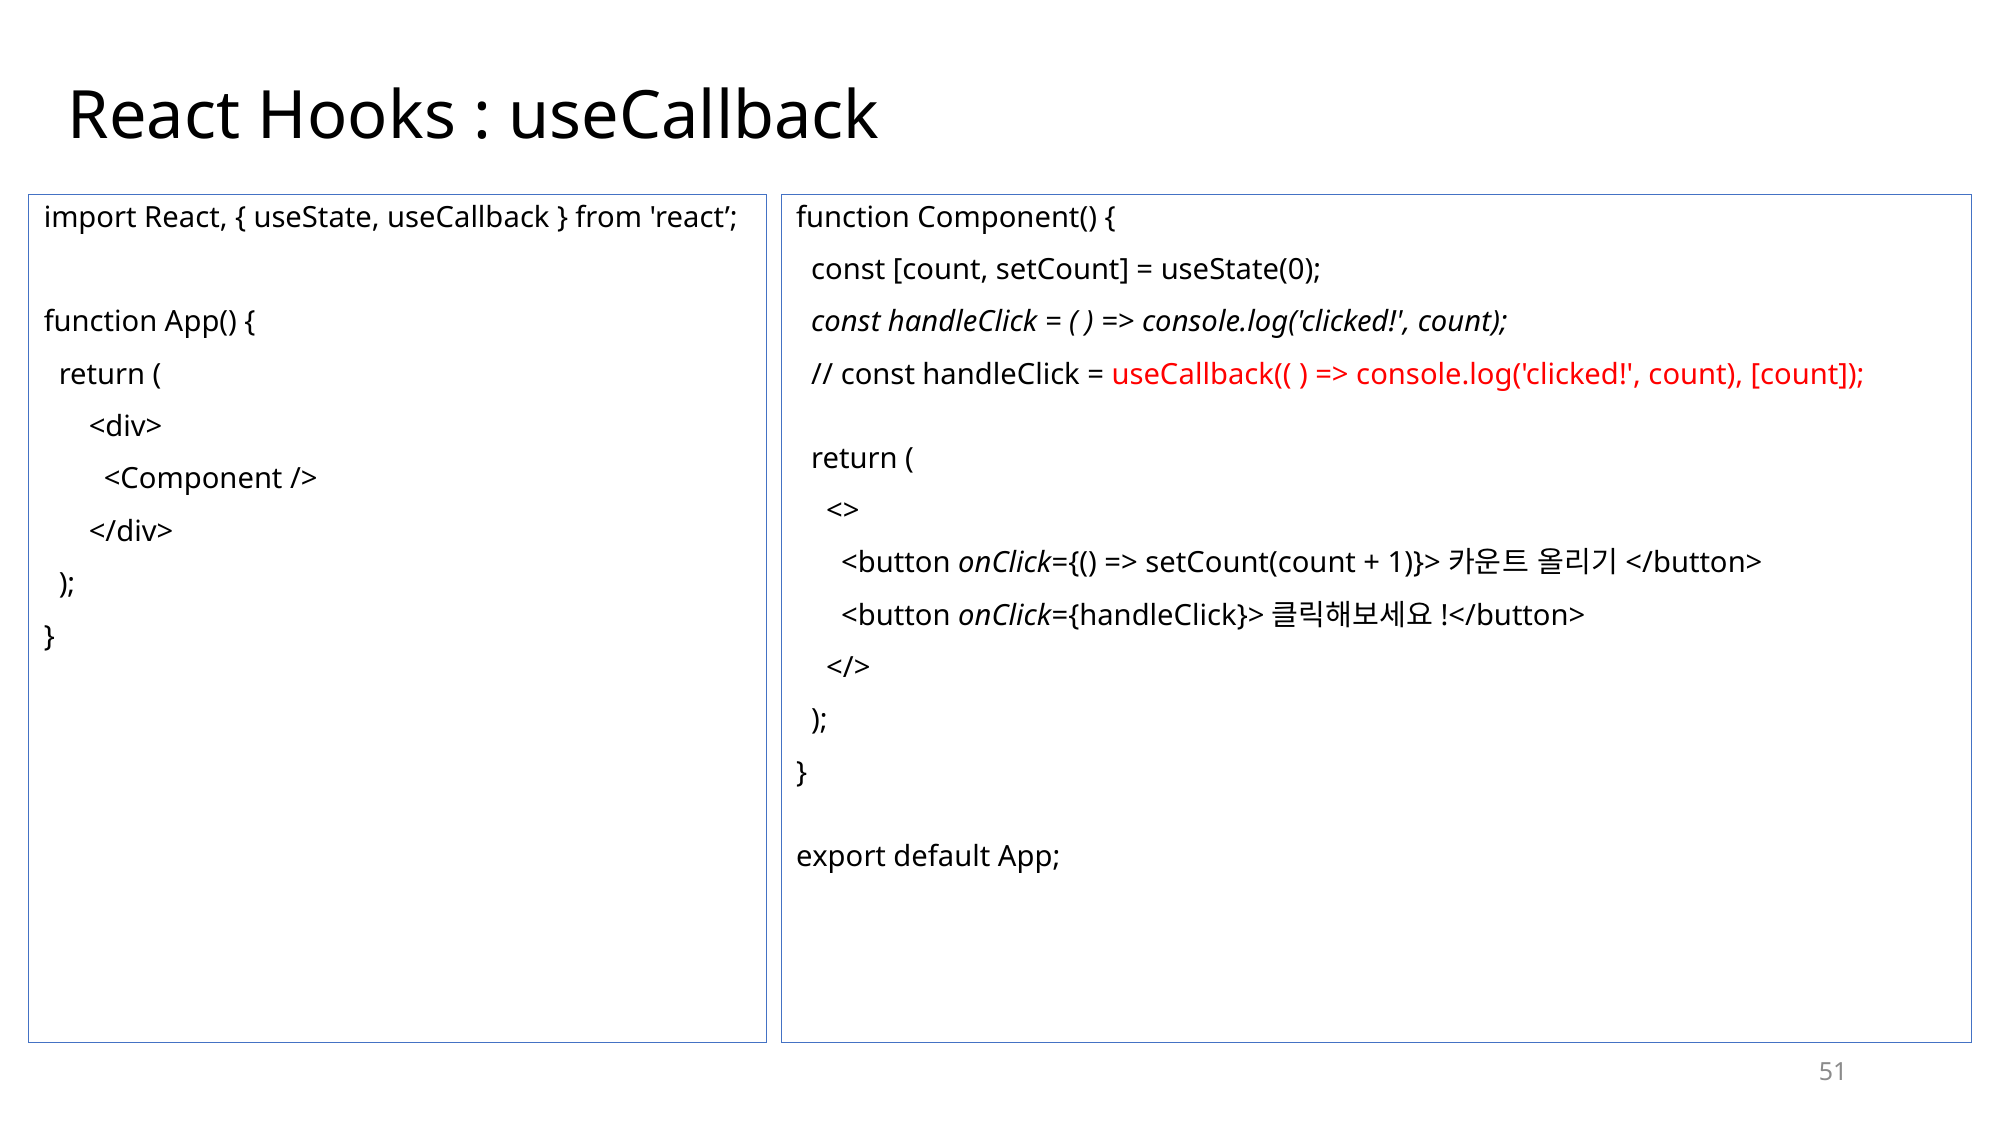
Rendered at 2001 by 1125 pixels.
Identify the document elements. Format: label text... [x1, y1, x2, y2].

slide_number 51 [1412, 1043, 1863, 1103]
title React Hooks : useCallback [52, 59, 1952, 175]
text_box import React, { useState, useCallback } from 'react’; function App() { return ( <div> <Component /> </div> ); } [28, 194, 767, 1043]
text_box function Component() { const [count, setCount] = useState(0); const handleClick = ( ) => console.log('clicked!', count); // const handleClick = useCallback(( ) => console.log('clicked!', count), [count]); return ( <> <button onClick={() => setCount(count + 1)}>카운트 올리기</button> <button onClick={handleClick}>클릭해보세요!</button> </> ); } export default App; [781, 194, 1972, 1043]
